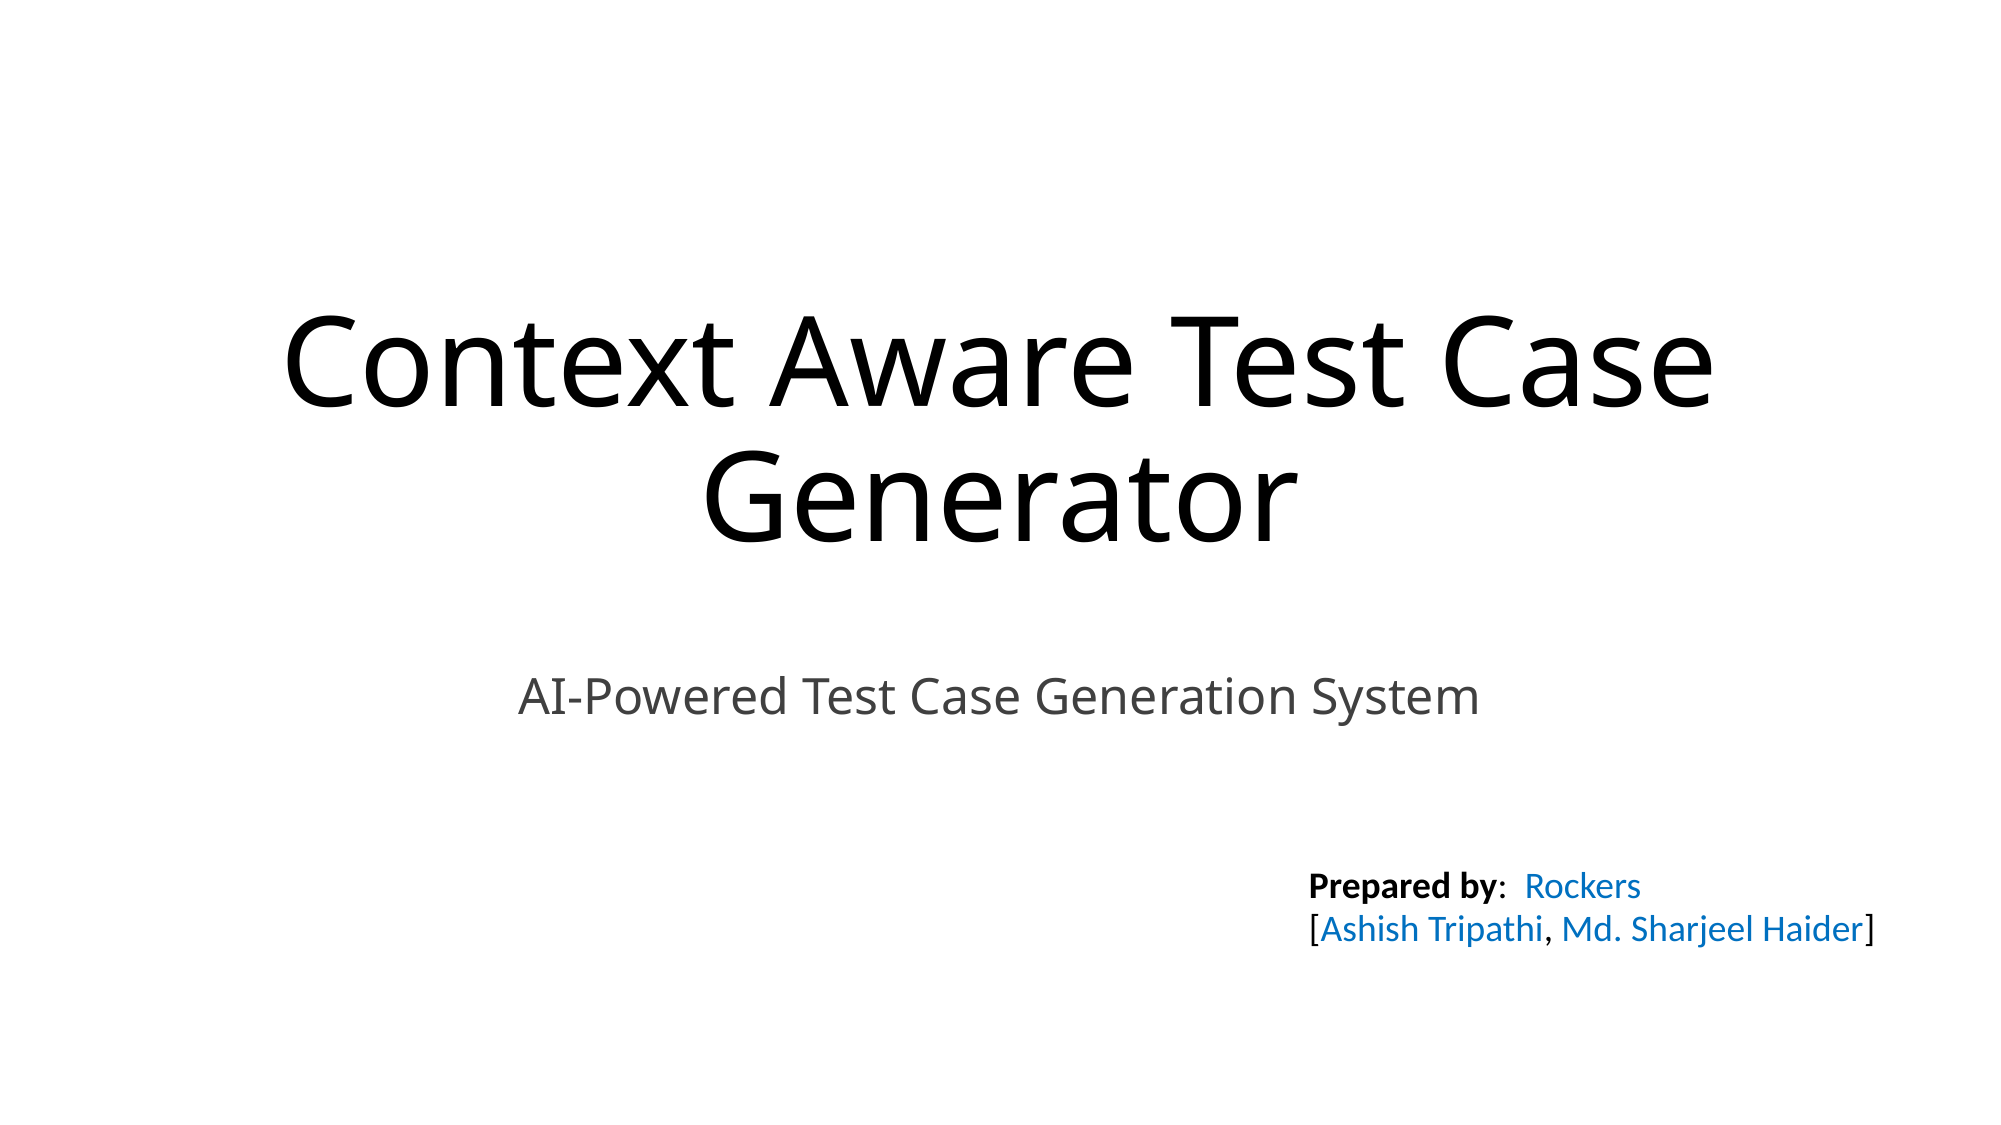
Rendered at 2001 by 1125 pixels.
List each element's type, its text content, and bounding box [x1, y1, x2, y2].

subtitle AI-Powered Test Case Generation System [249, 663, 1750, 766]
text_box [Ashish Tripathi, Md. Sharjeel Haider] [1294, 896, 1906, 957]
text_box Prepared by: Rockers [1294, 853, 1729, 896]
title Context Aware Test Case Generator [249, 184, 1750, 576]
